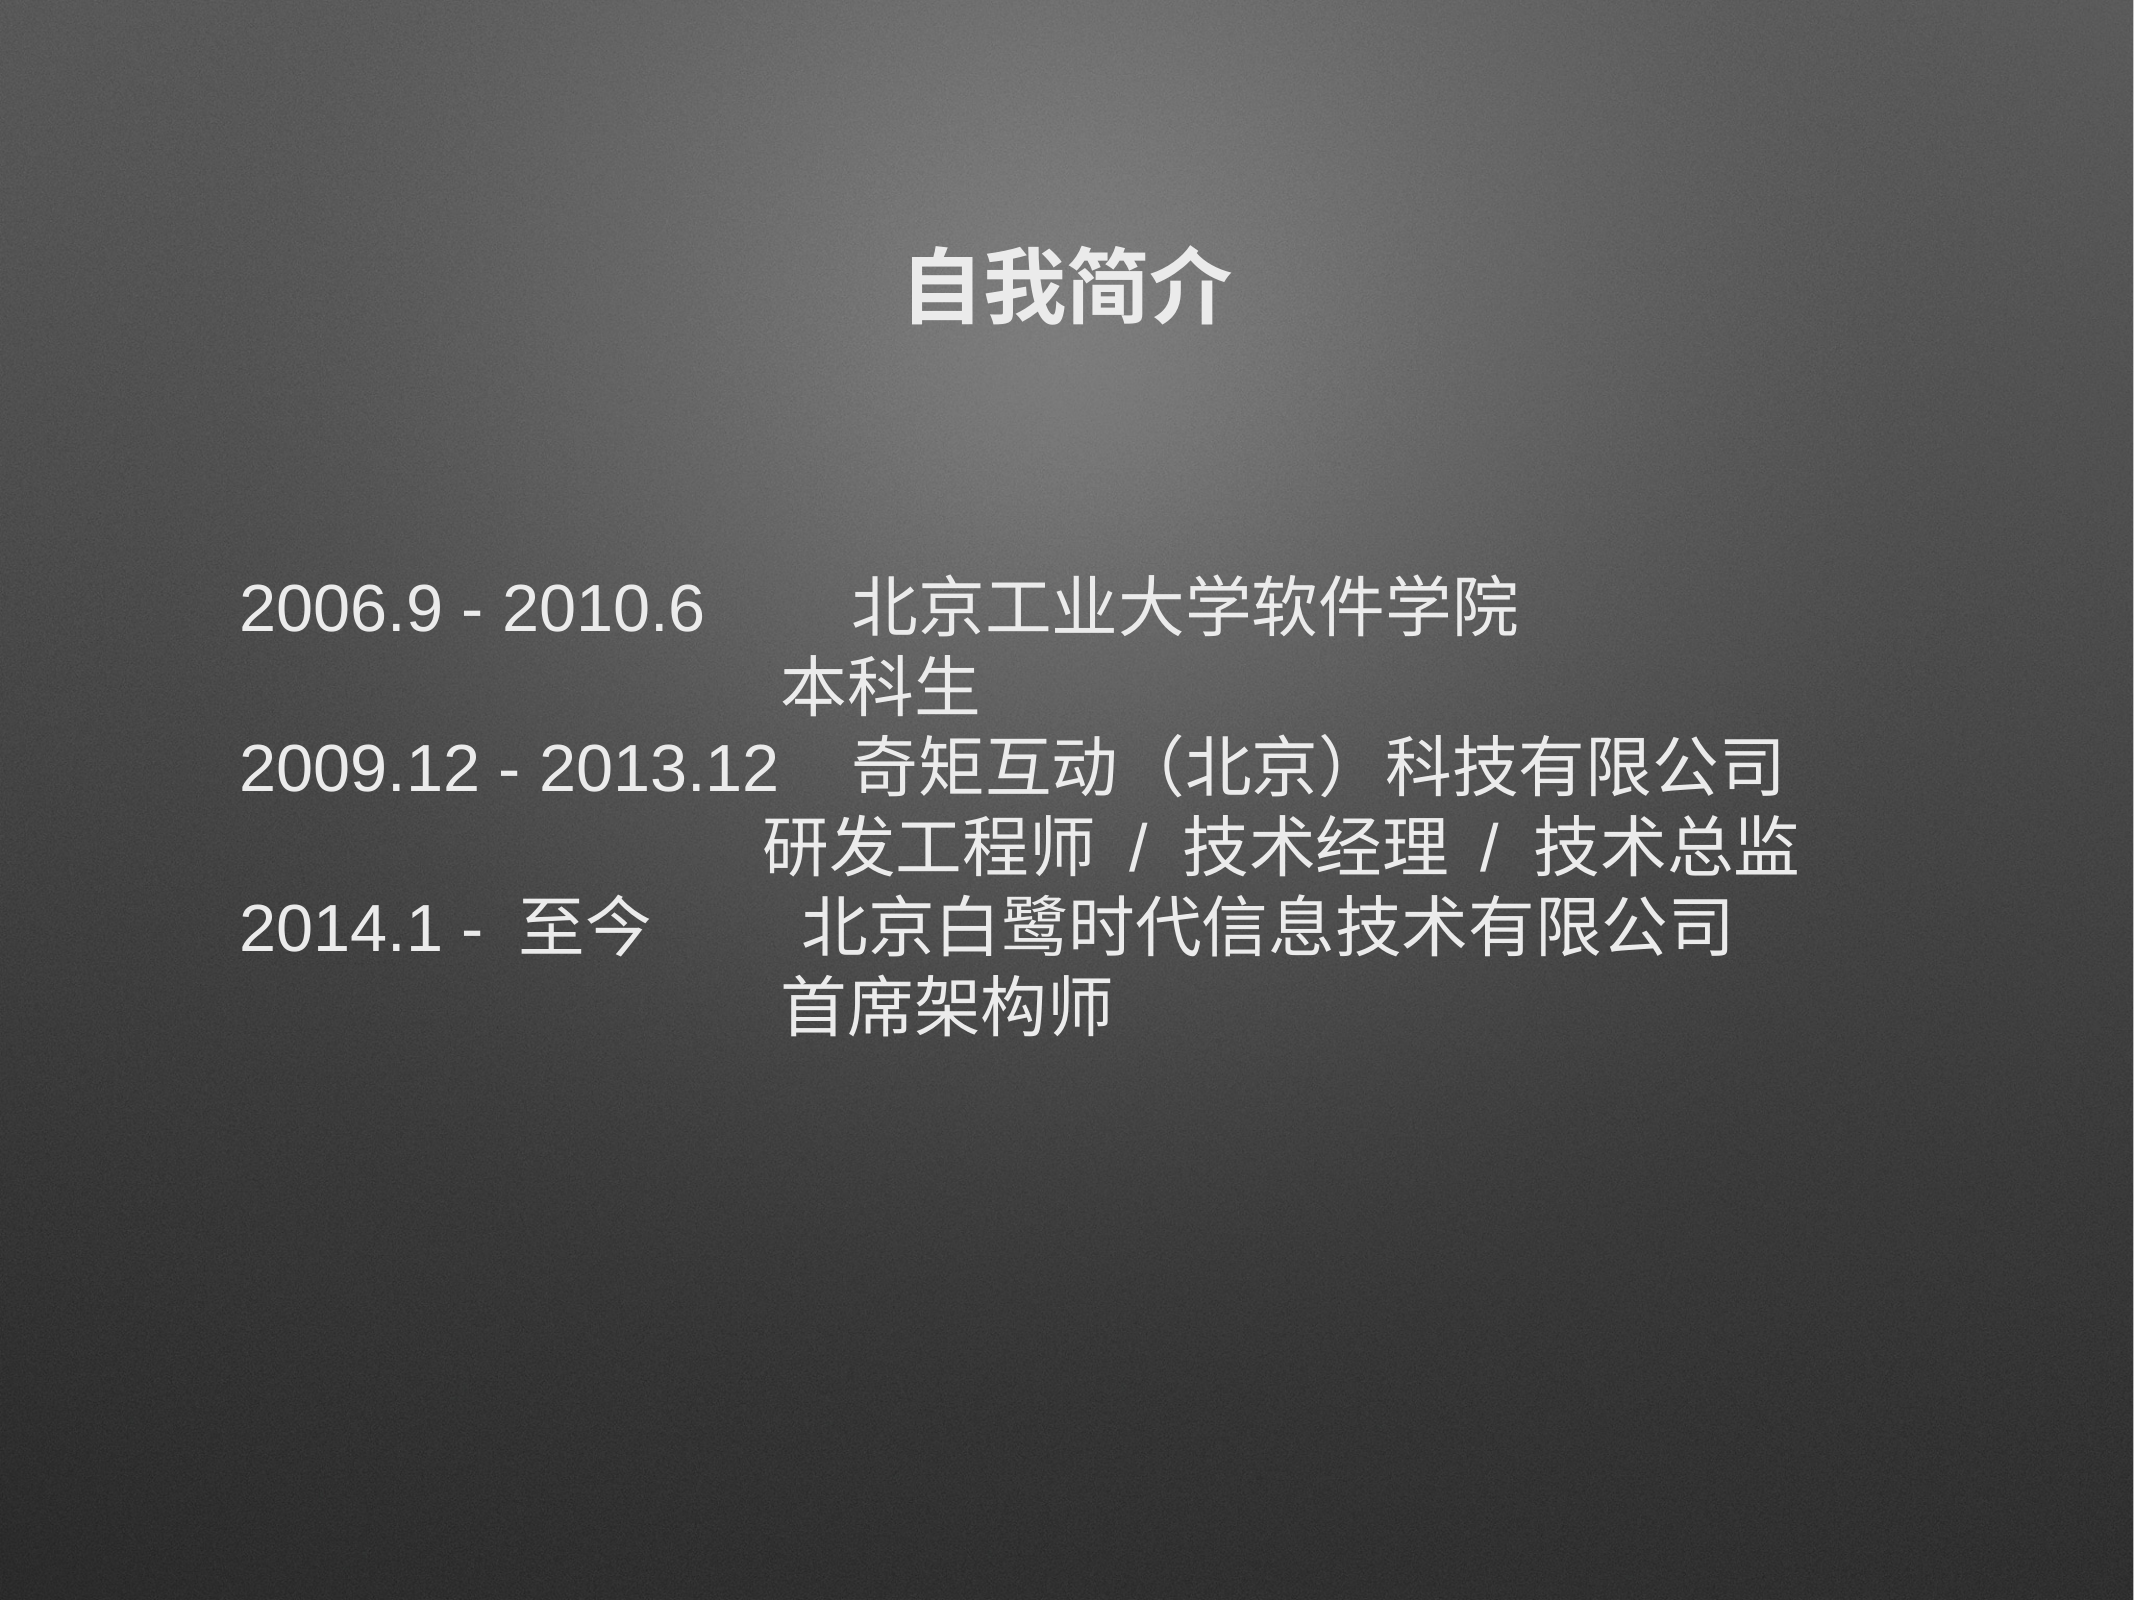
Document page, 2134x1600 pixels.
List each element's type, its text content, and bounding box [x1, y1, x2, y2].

text_box 自我简介 [891, 226, 1242, 343]
picture [0, 0, 2134, 1600]
text_box 2006.9 - 2010.6 北京工业大学软件学院 本科生 2009.12 - 2013.12 奇矩互动（北京）科技有限公司 研发工程师 / 技术经理 / 技术总监 2014.1 - 至今 北京白鹭时代信息技术有限公司 首席架构师 [231, 556, 1810, 1053]
